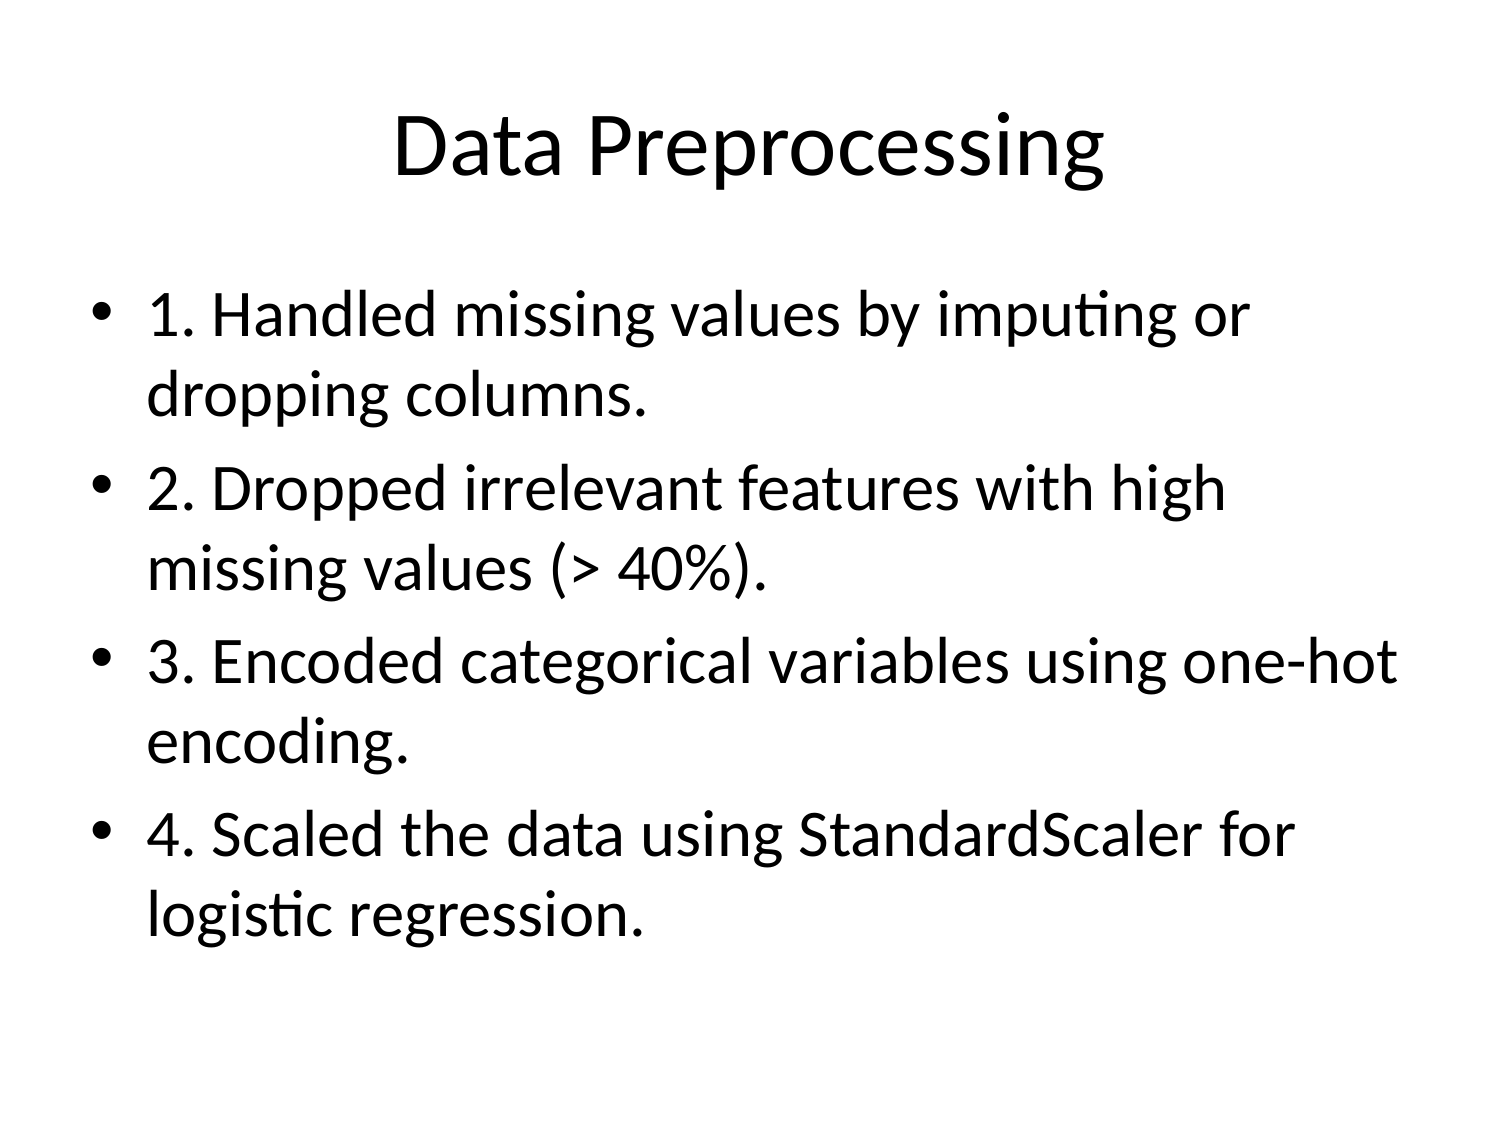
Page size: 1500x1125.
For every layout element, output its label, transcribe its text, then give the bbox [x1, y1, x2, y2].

title Data Preprocessing [75, 45, 1425, 233]
list 1. Handled missing values by imputing or dropping columns. 2. Dropped irrelevant features with high missing values (> 40%). 3. Encoded categorical variables using one-hot encoding. 4. Scaled the data using StandardScaler for logistic regression. [75, 262, 1425, 1005]
